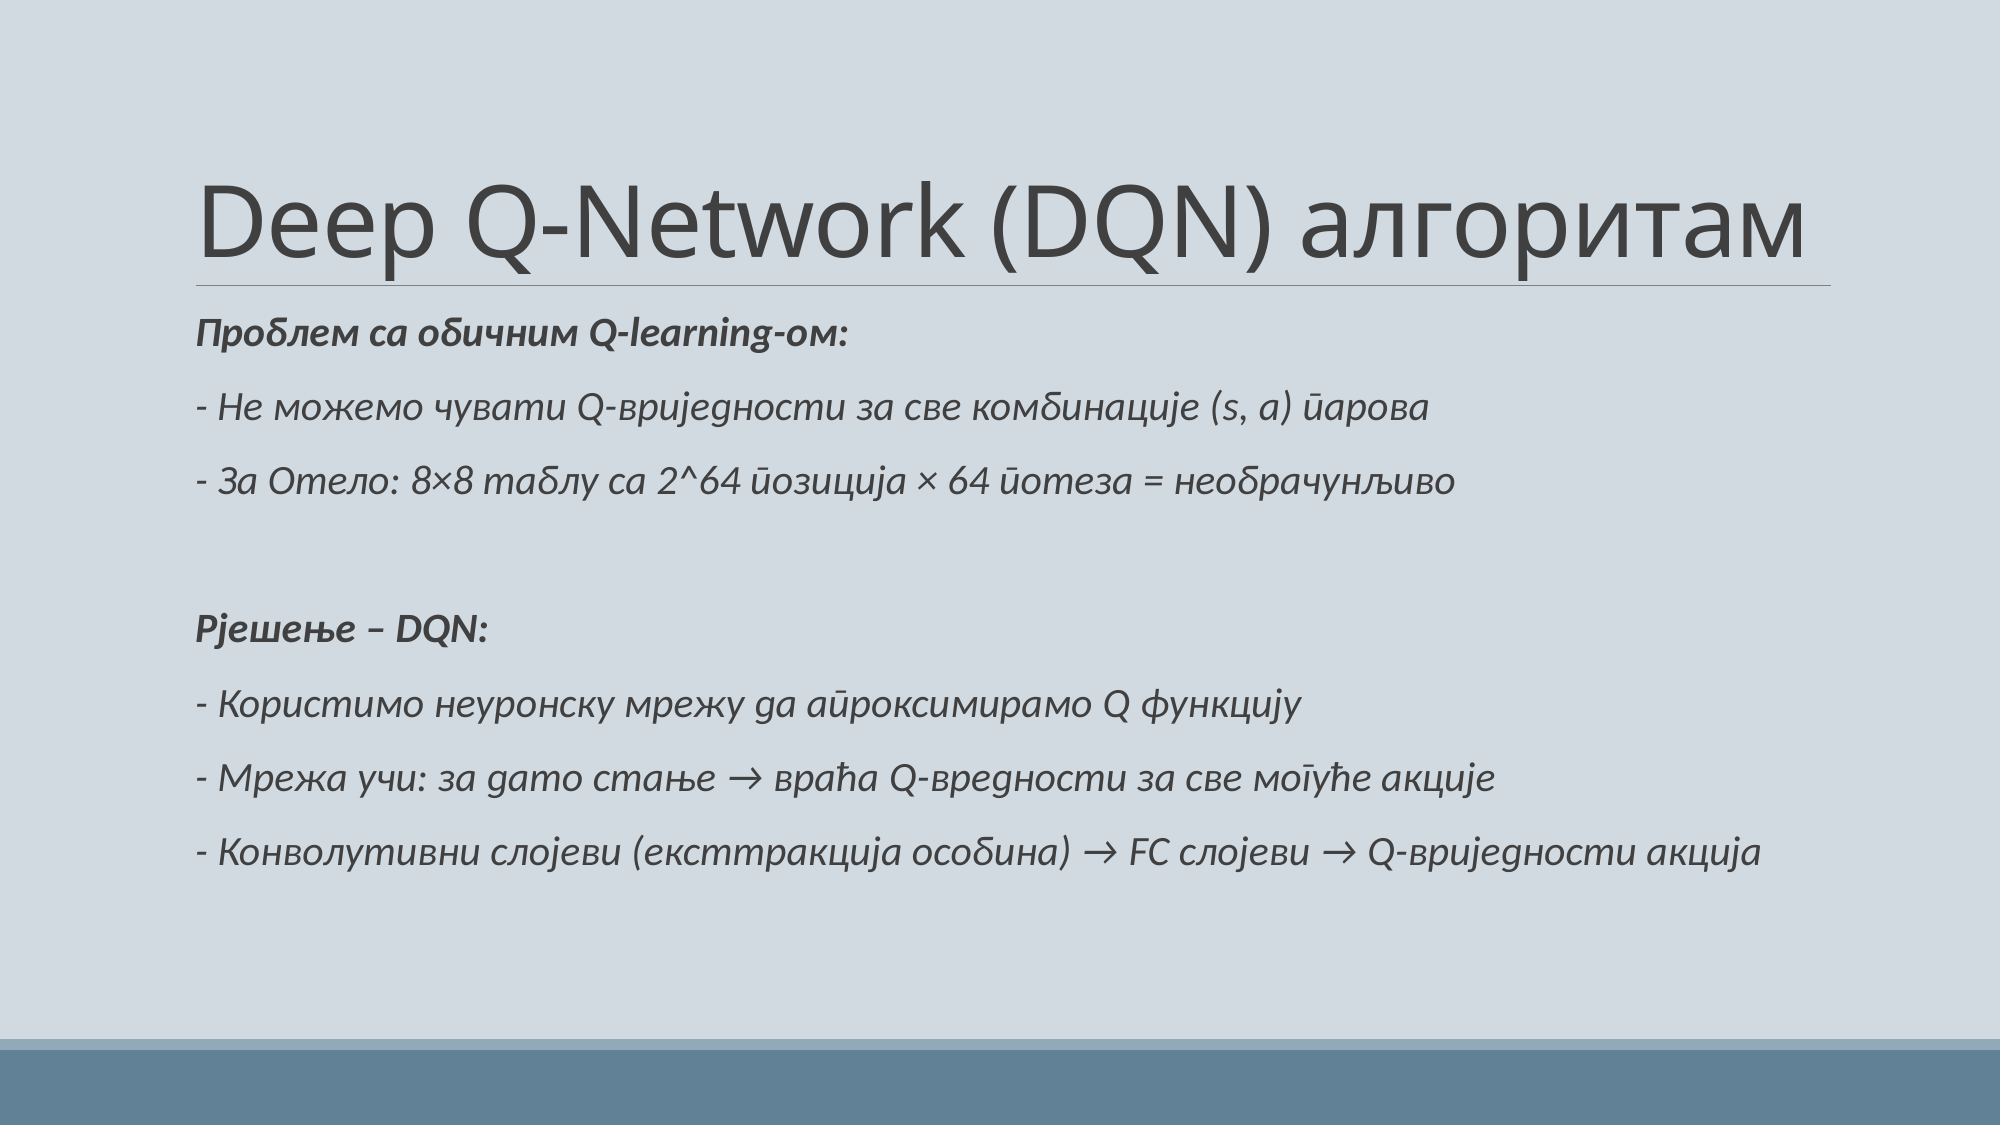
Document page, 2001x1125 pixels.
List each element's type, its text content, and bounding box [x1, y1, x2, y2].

list Проблем са обичним Q-learning-ом: - Не можемо чувати Q-вриједности за све комбинације (s, a) парова - За Отело: 8×8 таблу са 2^64 позиција × 64 потеза = необрачунљиво Рјешење – DQN: - Користимо неуронску мрежу да апроксимирамо Q функцију - Мрежа учи: за дато стање → враћа Q-вредности за све могуће акције - Конволутивни слојеви (ексттракција особина) → FC слојеви → Q-вриједности акција [180, 302, 1830, 963]
title Deep Q-Network (DQN) алгоритам [180, 47, 1830, 285]
